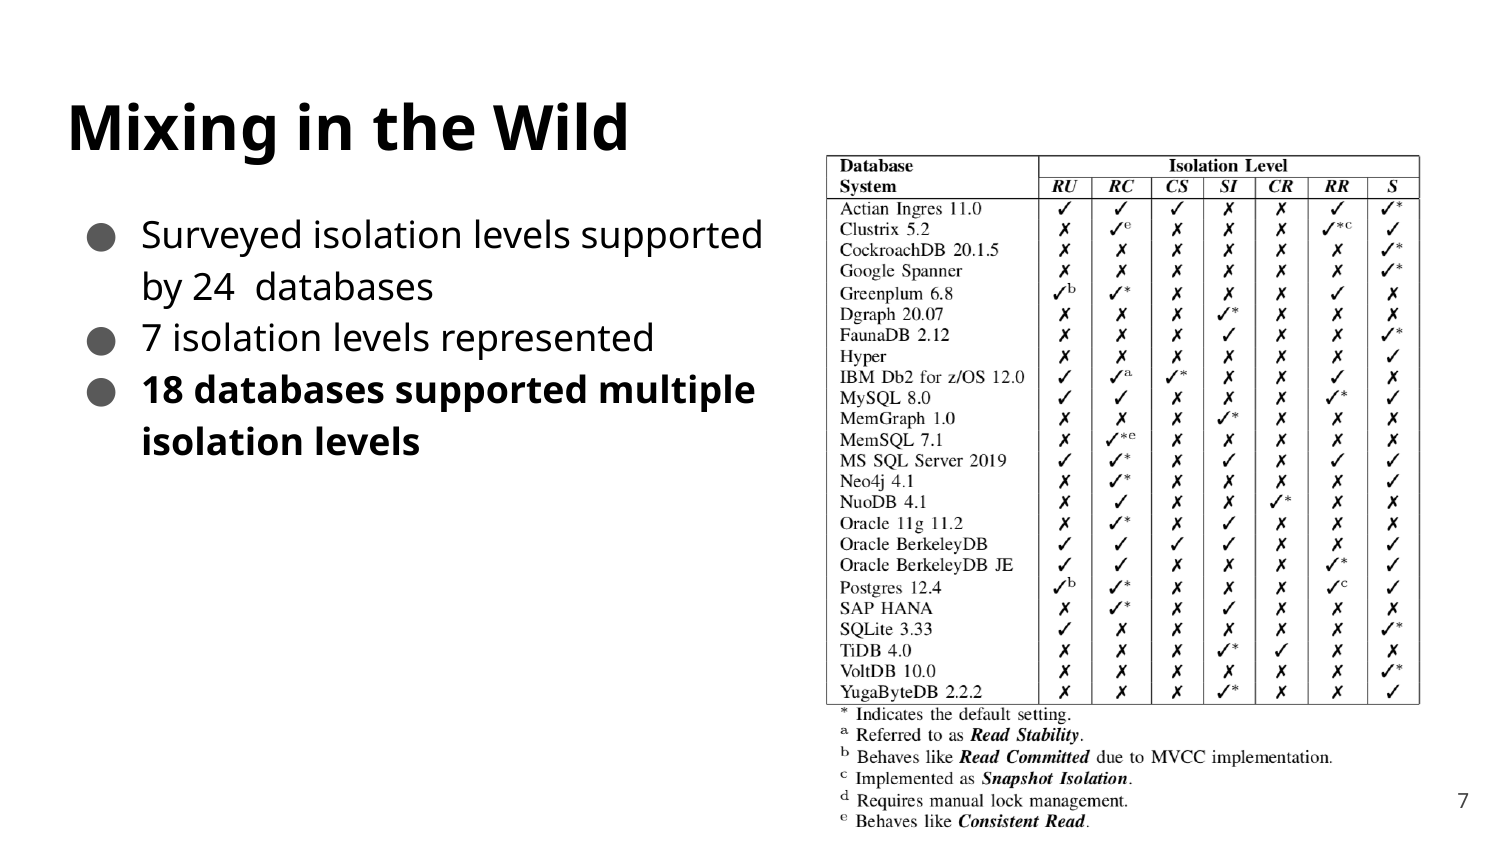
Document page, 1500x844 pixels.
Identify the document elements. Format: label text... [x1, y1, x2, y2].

title Mixing in the Wild [51, 72, 1449, 176]
slide_number 7 [1434, 769, 1484, 834]
picture [820, 149, 1430, 832]
list Surveyed isolation levels supported by 24 databases 7 isolation levels represented 18 databases supported multiple isolation levels [51, 189, 815, 750]
